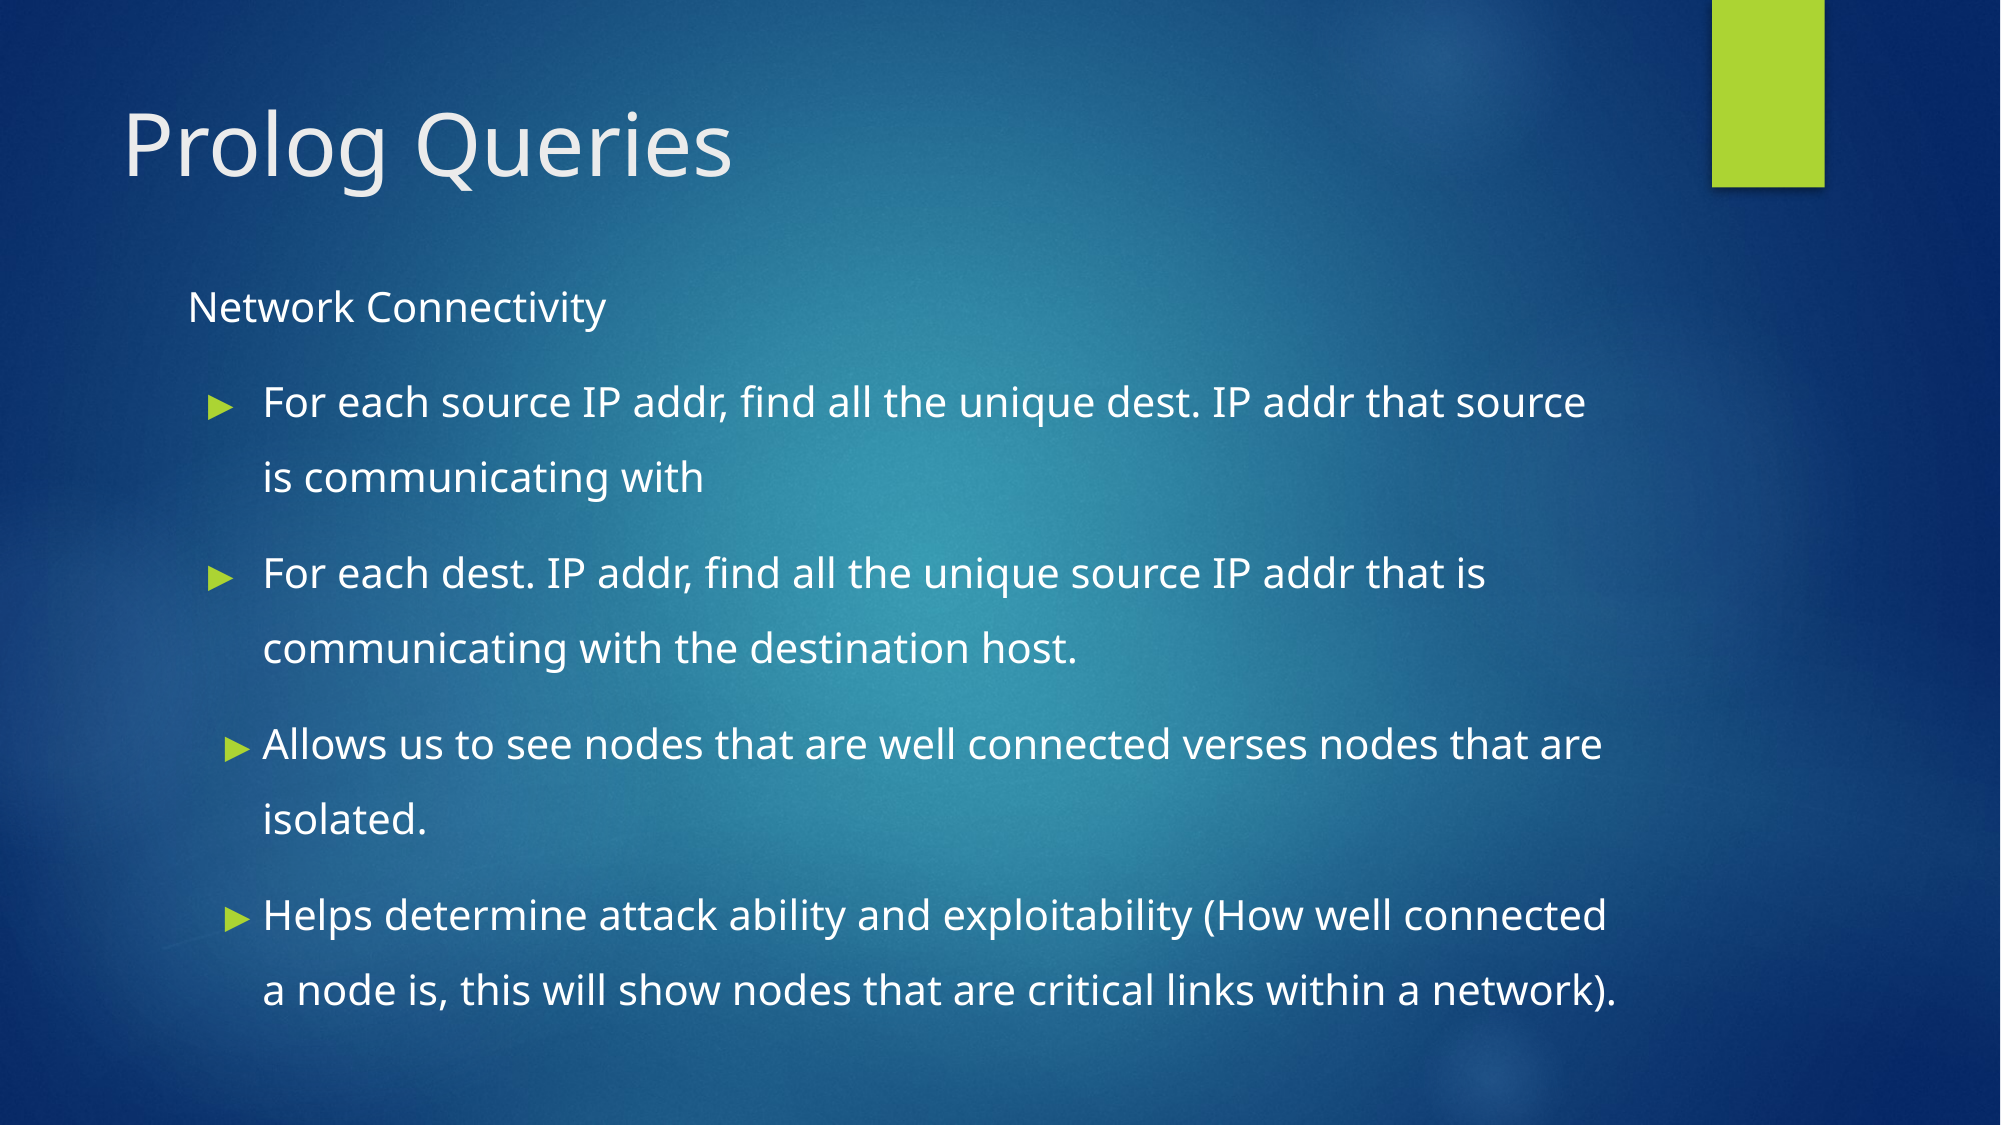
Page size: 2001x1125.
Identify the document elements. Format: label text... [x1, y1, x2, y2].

picture [0, 0, 2001, 1125]
title Prolog Queries [106, 74, 1649, 304]
list Network Connectivity For each source IP addr, find all the unique dest. IP addr that source is communicating with For each dest. IP addr, find all the unique source IP addr that is communicating with the destination host. Allows us to see nodes that are well connected verses nodes that are isolated. Helps determine attack ability and exploitability (How well connected a node is, this will show nodes that are critical links within a network). [172, 240, 1640, 929]
